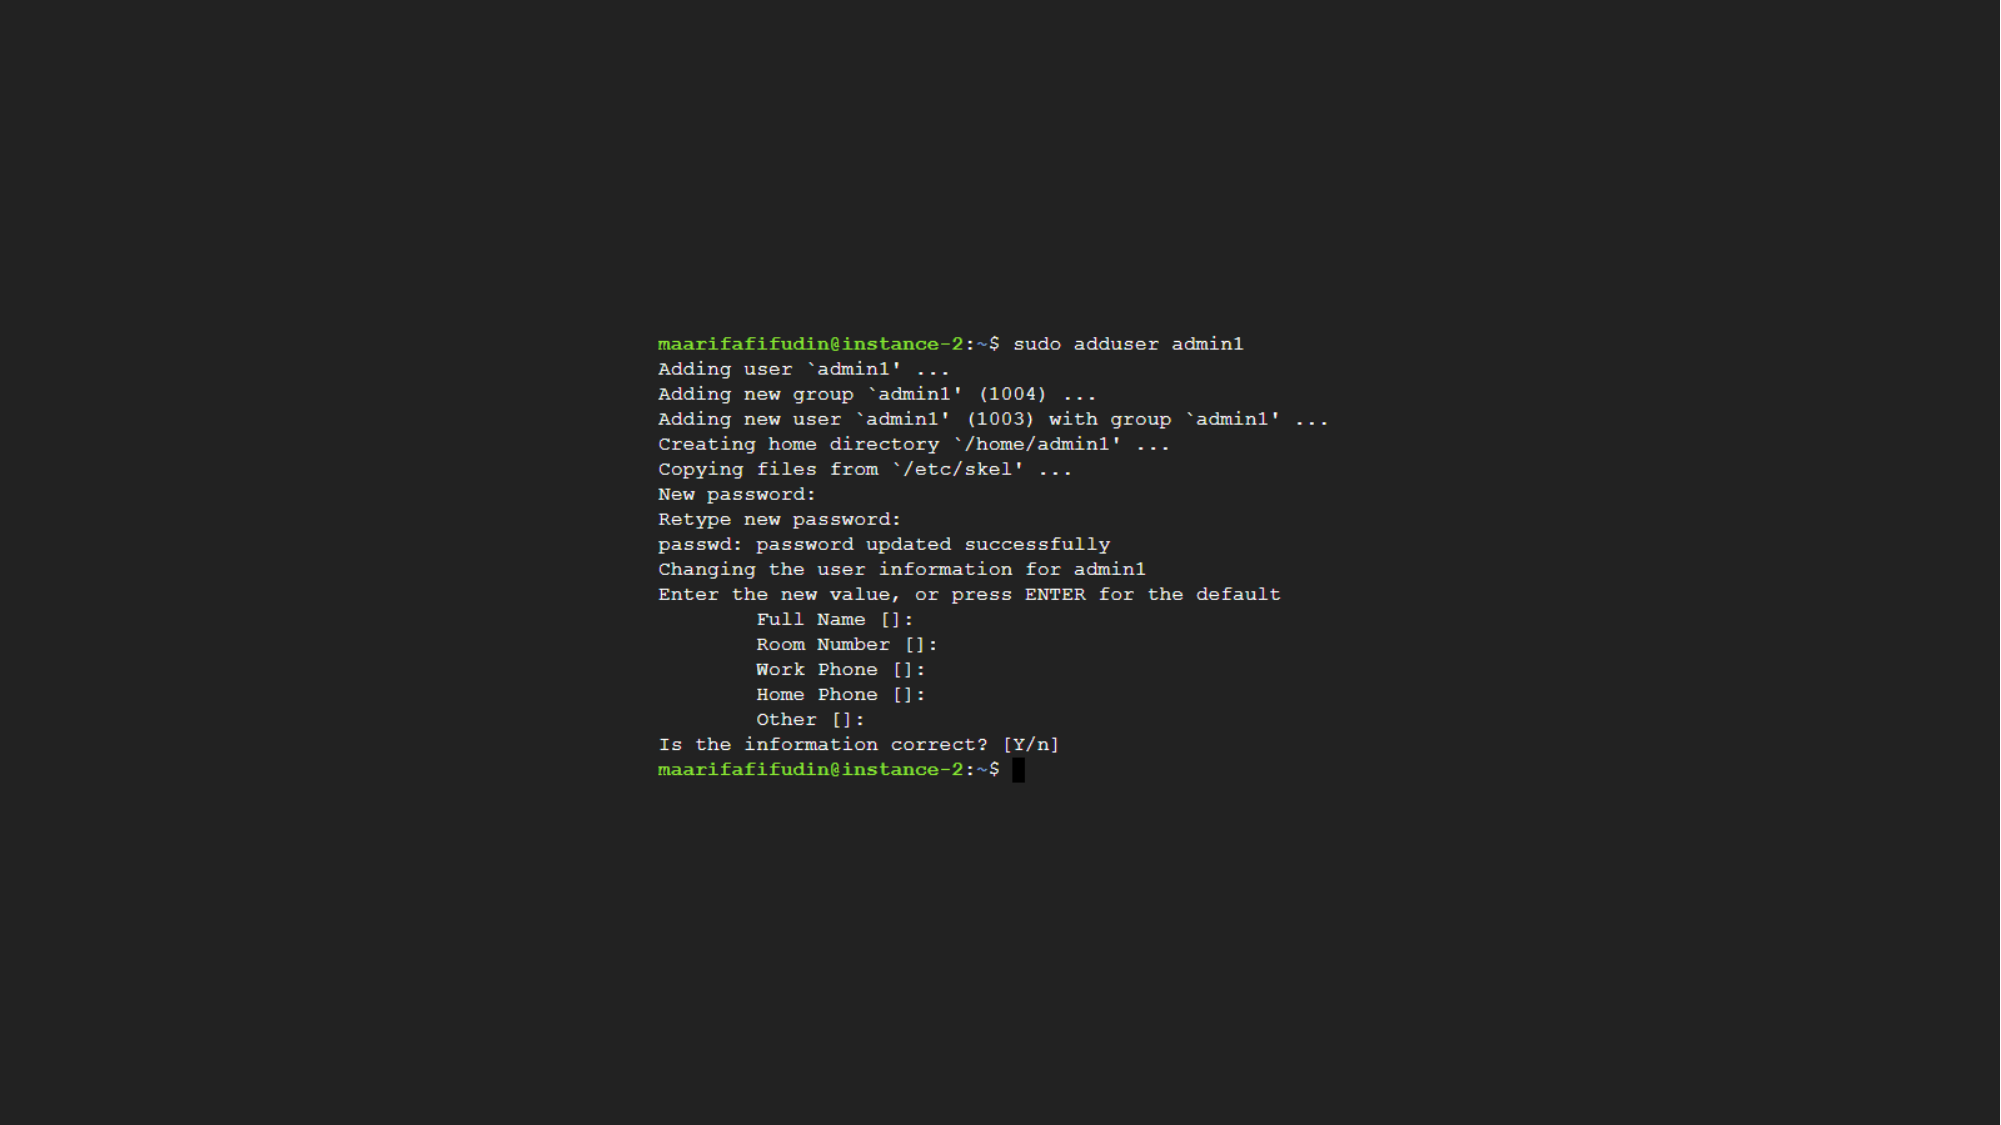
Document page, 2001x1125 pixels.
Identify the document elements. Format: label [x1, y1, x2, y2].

picture [646, 326, 1354, 799]
